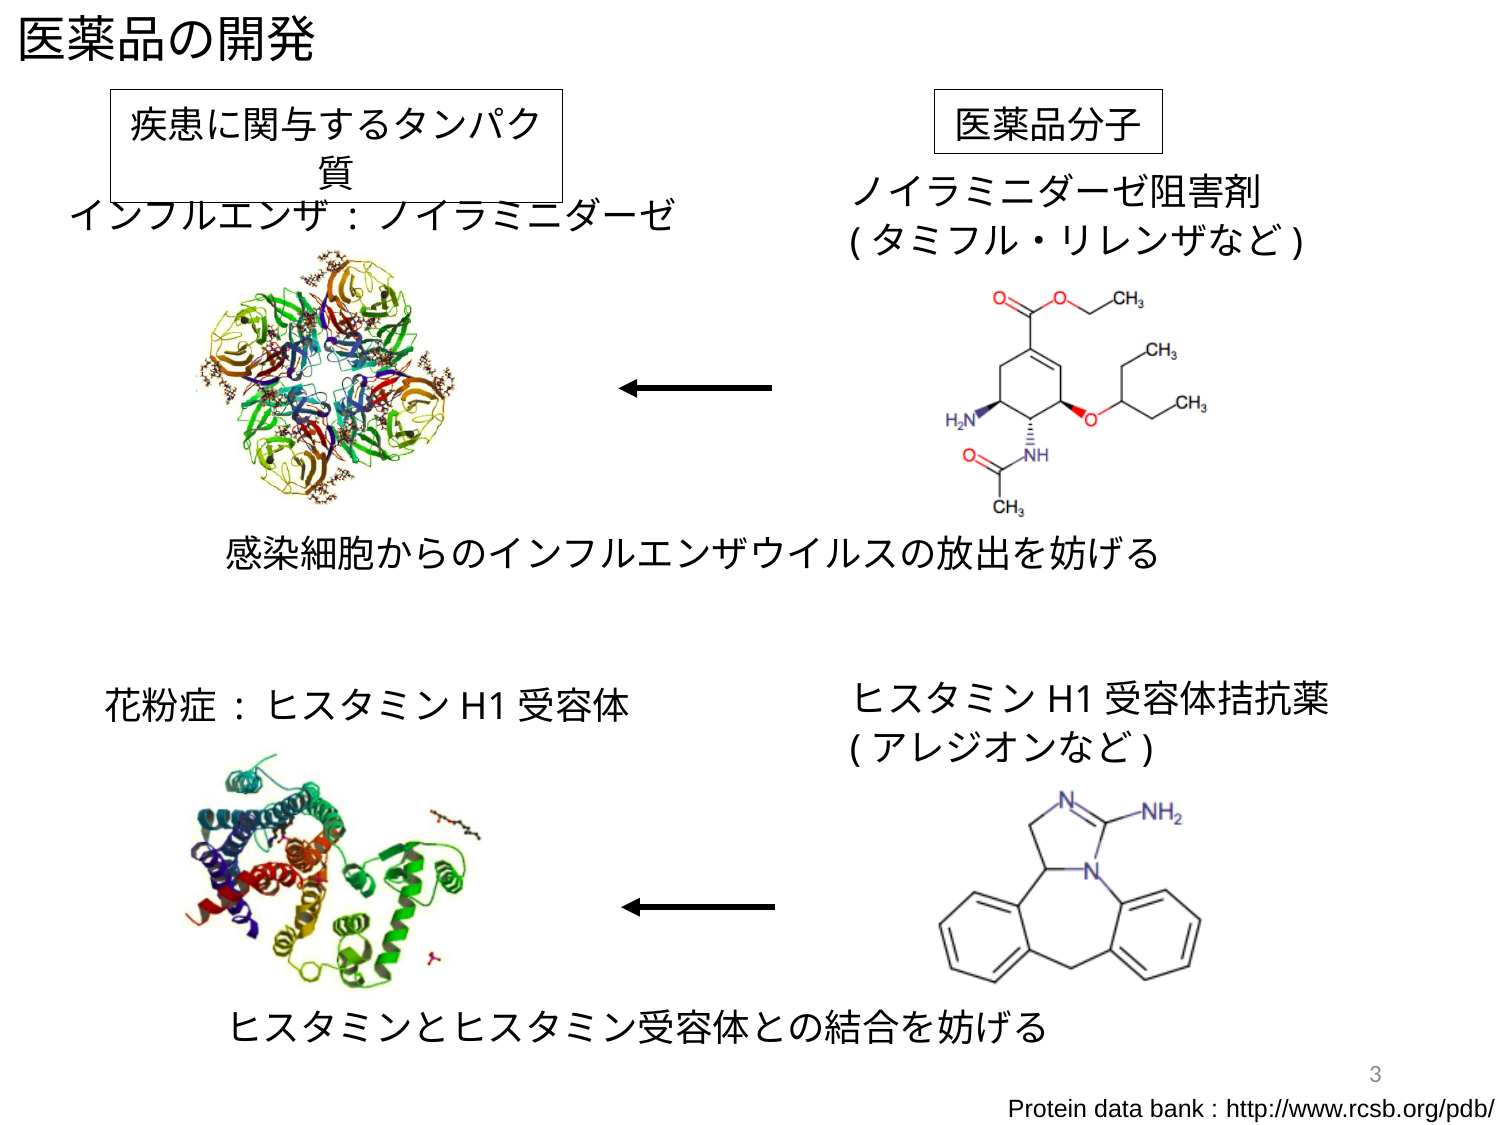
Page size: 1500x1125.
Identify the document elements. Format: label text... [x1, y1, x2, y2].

picture [911, 752, 1216, 996]
picture [934, 273, 1220, 523]
text_box ヒスタミンH1受容体拮抗薬 (アレジオンなど) [835, 663, 1500, 777]
picture [168, 737, 485, 995]
text_box 感染細胞からのインフルエンザウイルスの放出を妨げる [210, 518, 1245, 583]
text_box ノイラミニダーゼ阻害剤 (タミフル・リレンザなど) [835, 156, 1500, 270]
text_box 花粉症 : ヒスタミンH1受容体 [89, 670, 743, 735]
text_box インフルエンザ : ノイラミニダーゼ [54, 180, 707, 245]
picture [196, 248, 457, 505]
text_box 疾患に関与するタンパク質 [110, 89, 563, 180]
text_box Protein data bank : http://www.rcsb.org/pdb/ [993, 1085, 1500, 1125]
slide_number 3 [1059, 1042, 1397, 1103]
text_box 医薬品分子 [934, 89, 1163, 154]
text_box ヒスタミンとヒスタミン受容体との結合を妨げる [210, 992, 1245, 1057]
text_box 医薬品の開発 [1, 0, 332, 75]
